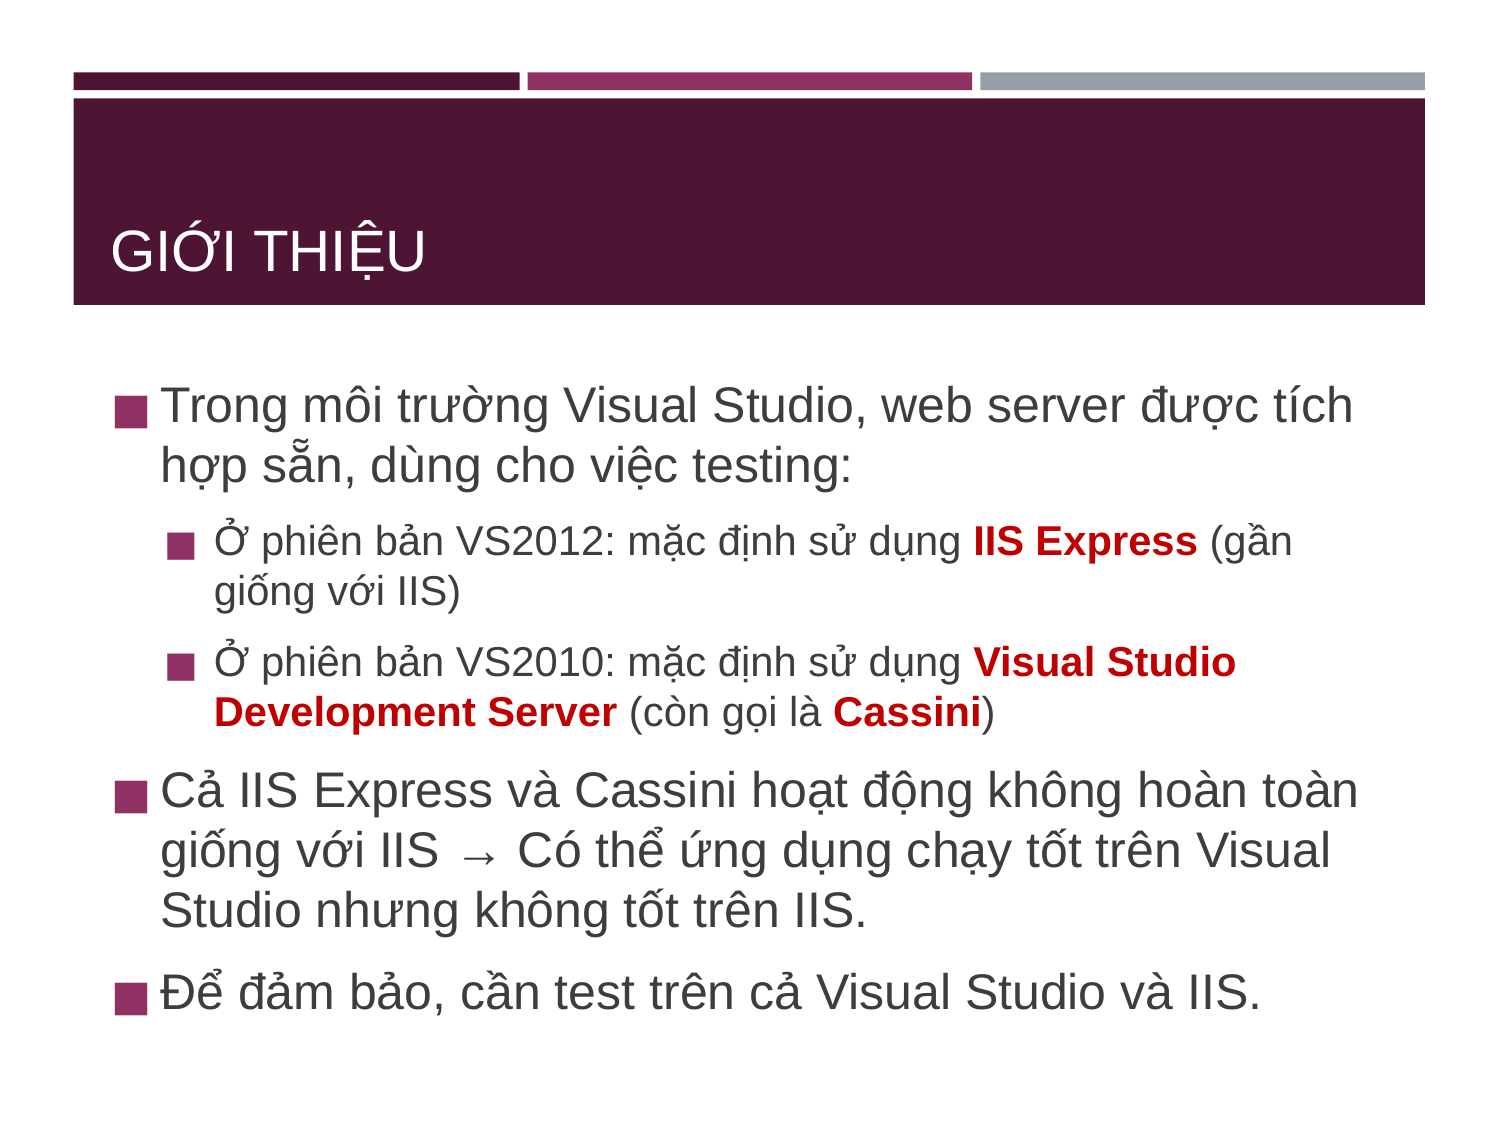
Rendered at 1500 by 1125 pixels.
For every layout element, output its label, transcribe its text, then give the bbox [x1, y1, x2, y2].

list Trong môi trường Visual Studio, web server được tích hợp sẵn, dùng cho việc testing: Ở phiên bản VS2012: mặc định sử dụng IIS Express (gần giống với IIS) Ở phiên bản VS2010: mặc định sử dụng Visual Studio Development Server (còn gọi là Cassini) Cả IIS Express và Cassini hoạt động không hoàn toàn giống với IIS → Có thể ứng dụng chạy tốt trên Visual Studio nhưng không tốt trên IIS. Để đảm bảo, cần test trên cả Visual Studio và IIS. [95, 365, 1406, 1077]
title GIỚI THIỆU [95, 112, 1406, 291]
